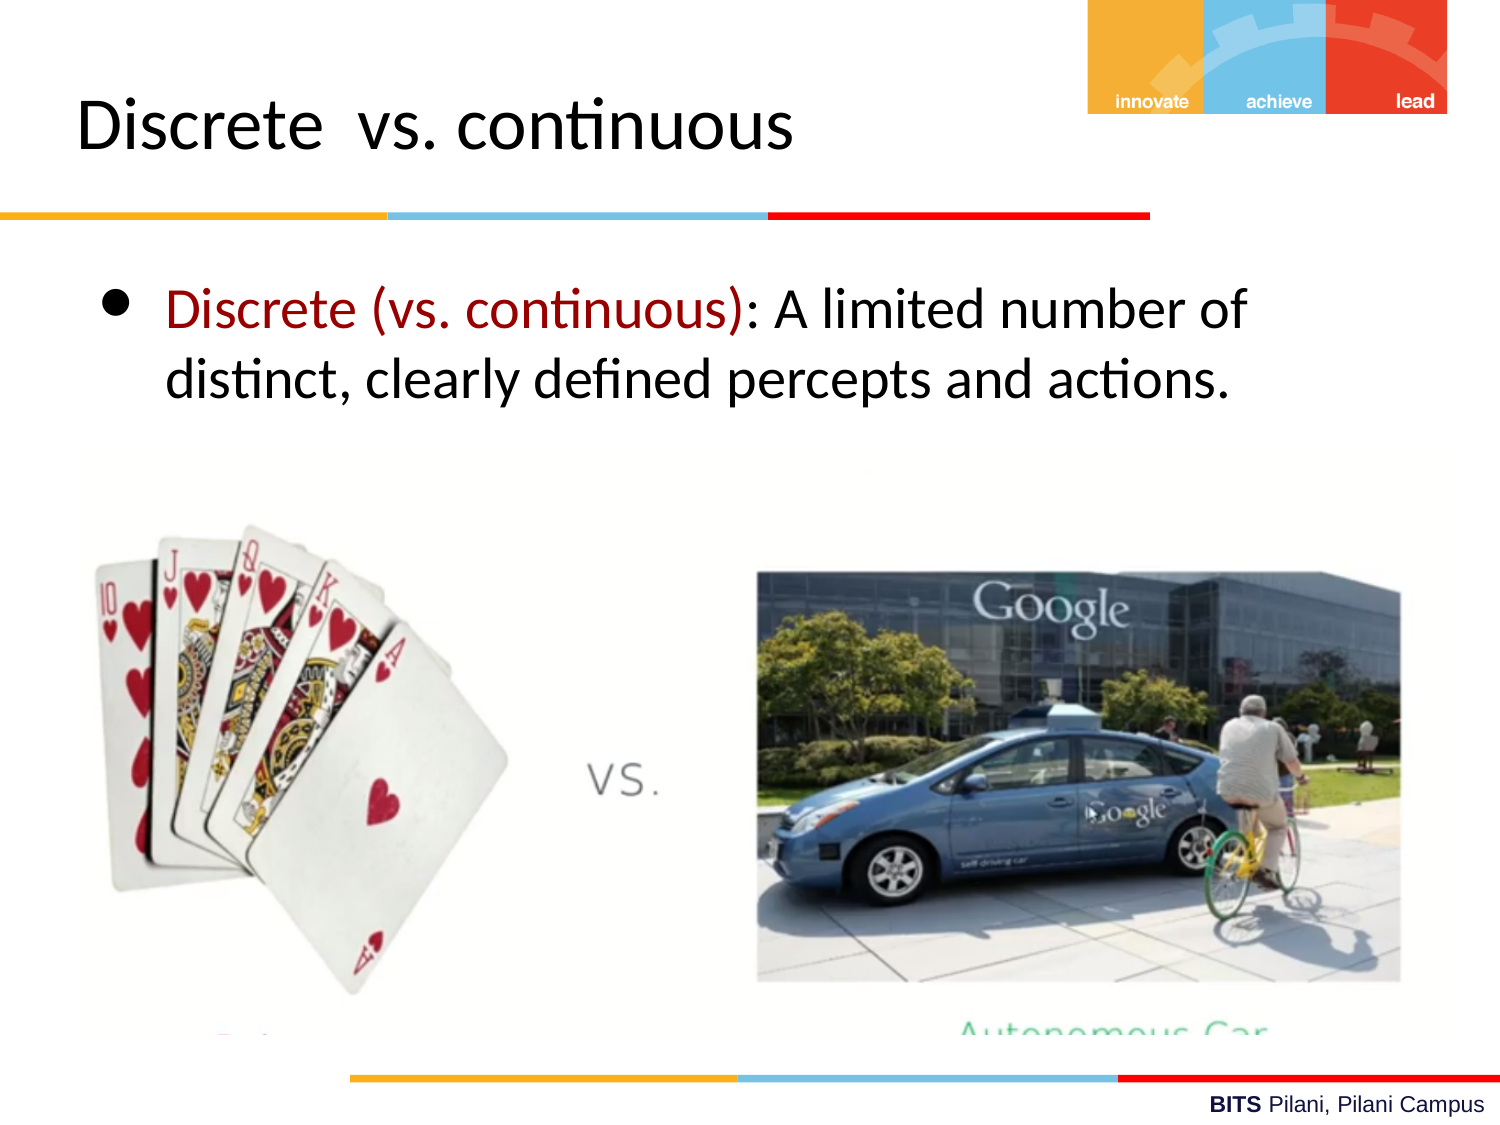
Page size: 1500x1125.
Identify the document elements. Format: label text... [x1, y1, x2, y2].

text_box Discrete (vs. continuous): A limited number of distinct, clearly defined percepts and actions. [75, 262, 1425, 452]
picture [1087, 0, 1448, 114]
text_box Discrete vs. continuous [60, 50, 1065, 190]
picture [74, 453, 1459, 1035]
